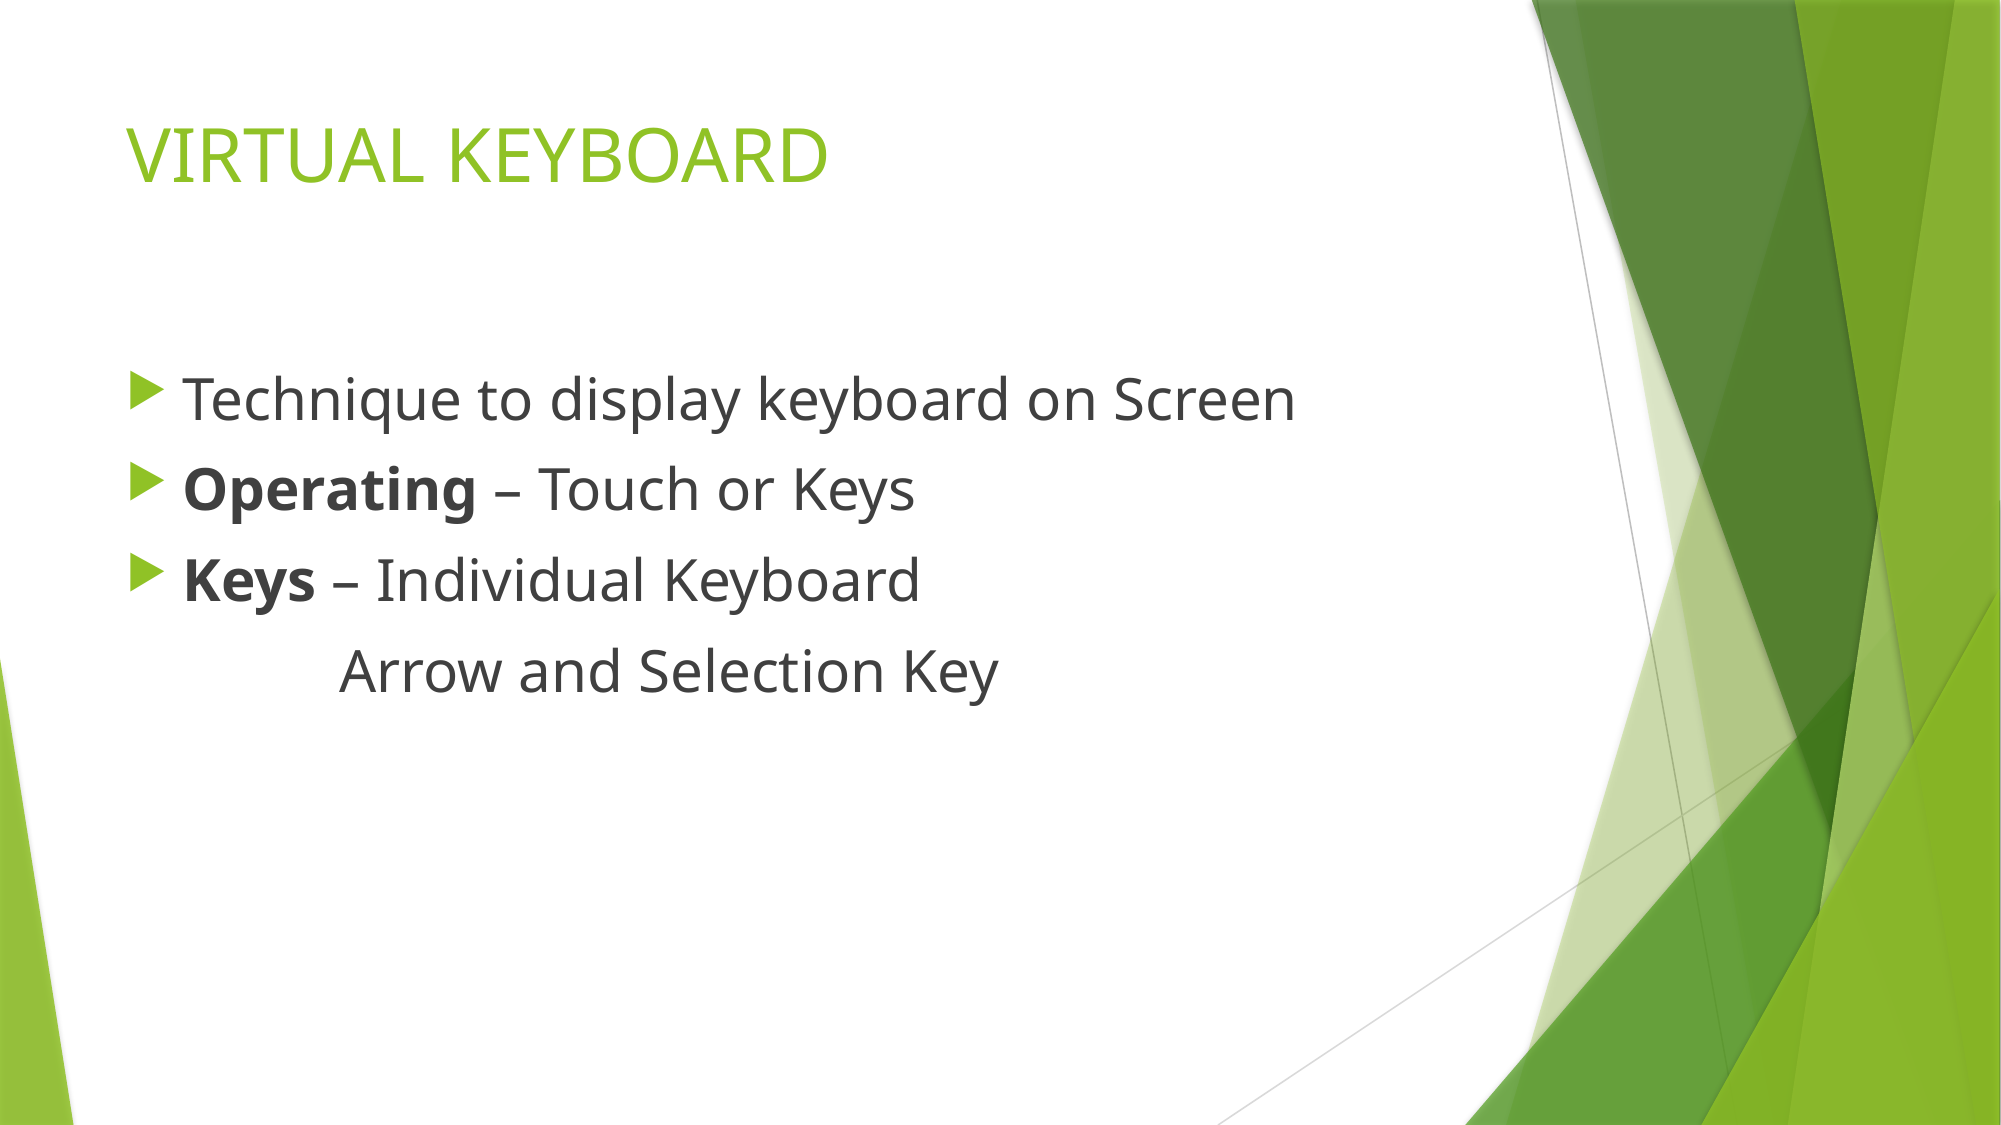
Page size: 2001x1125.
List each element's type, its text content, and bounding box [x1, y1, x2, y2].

title VIRTUAL KEYBOARD [111, 99, 1522, 317]
list Technique to display keyboard on Screen Operating – Touch or Keys Keys – Individual Keyboard Arrow and Selection Key [111, 354, 1522, 992]
